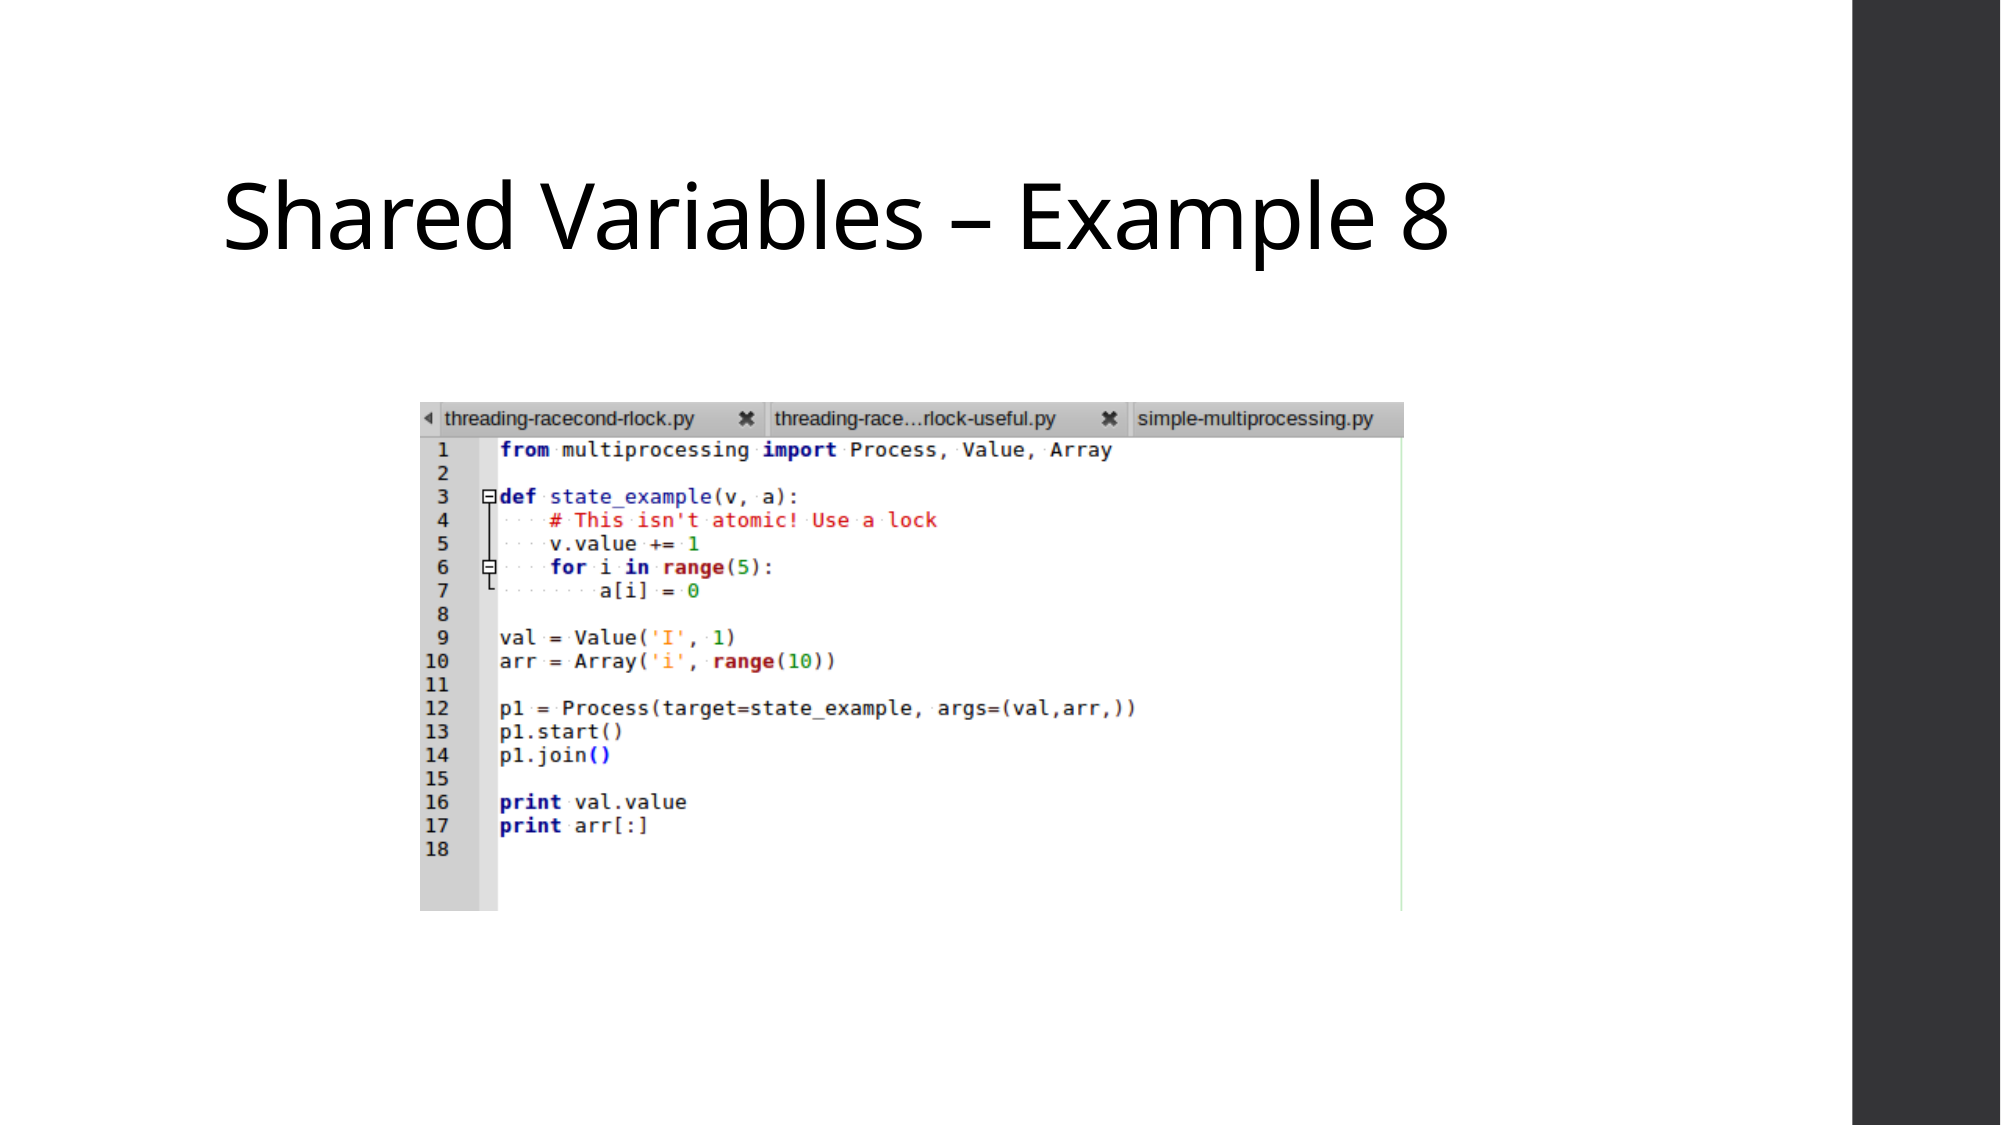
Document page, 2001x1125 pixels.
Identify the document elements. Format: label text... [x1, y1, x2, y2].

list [420, 402, 1404, 912]
title Shared Variables – Example 8 [206, 60, 1797, 278]
